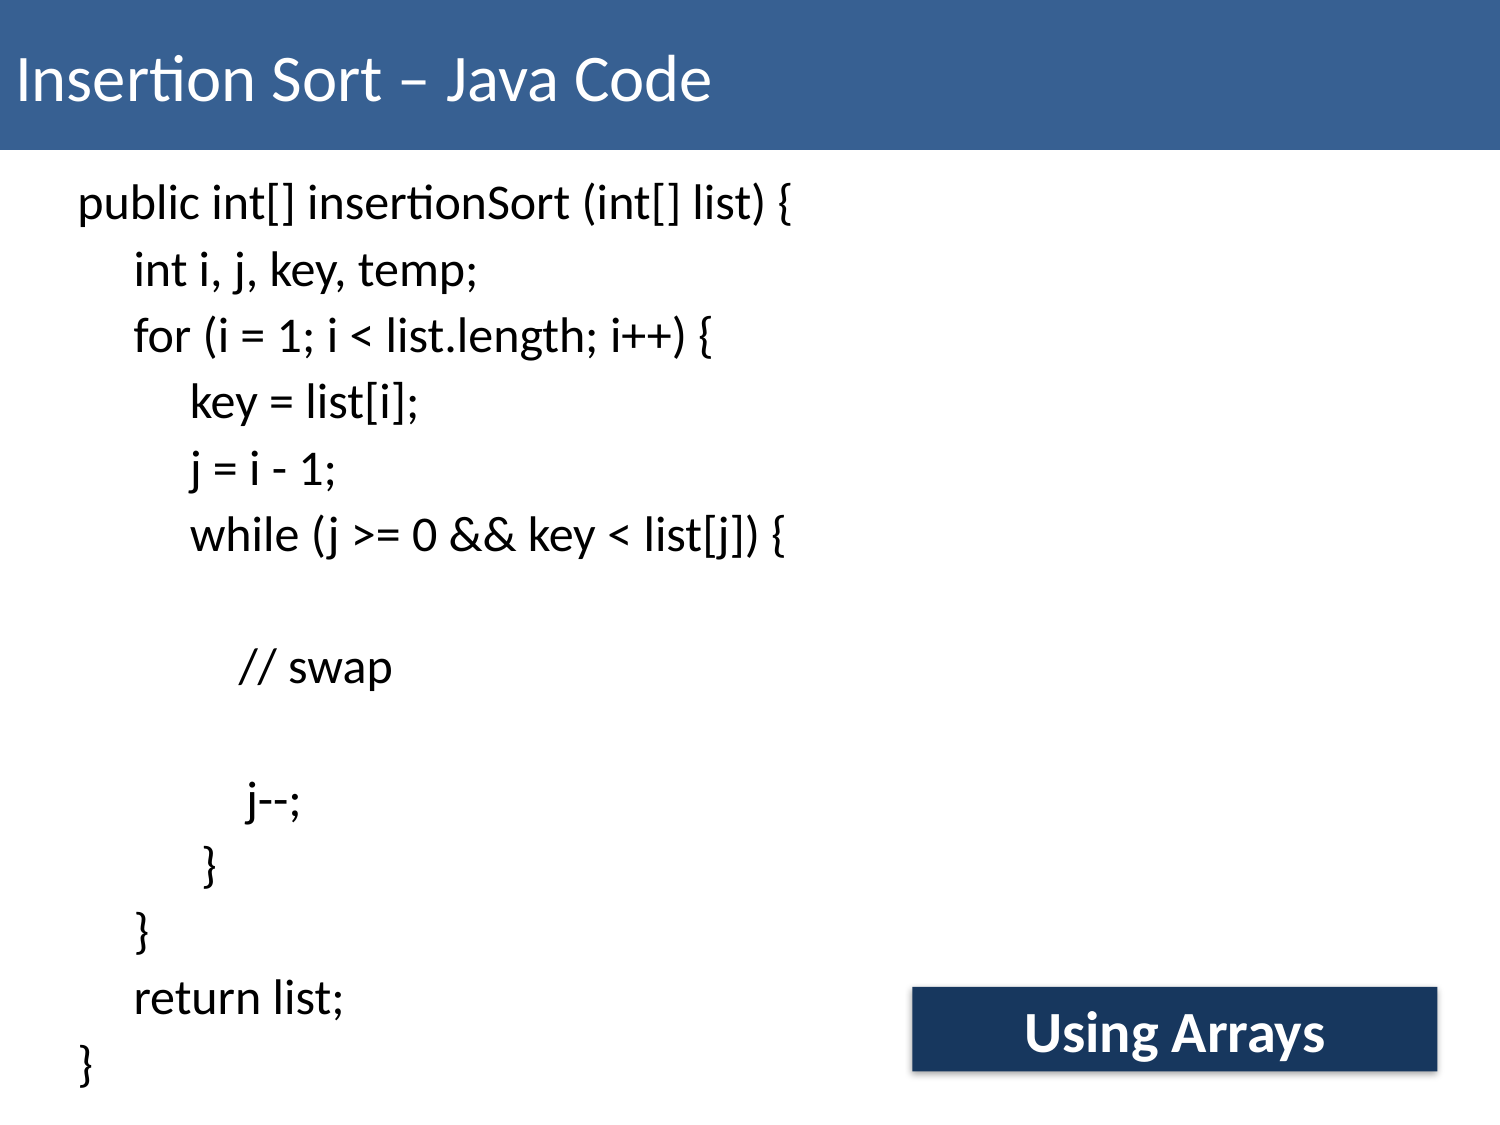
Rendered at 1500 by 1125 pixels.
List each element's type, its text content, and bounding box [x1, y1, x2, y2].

text_box Insertion Sort – Java Code [0, 0, 1500, 150]
text_box Using Arrays [912, 986, 1438, 1072]
text_box public int[] insertionSort (int[] list) { int i, j, key, temp; for (i = 1; i < list.length; i++) { key = list[i]; j = i - 1; while (j >= 0 && key < list[j]) { // swap j--; } } return list; } [62, 162, 1438, 1099]
